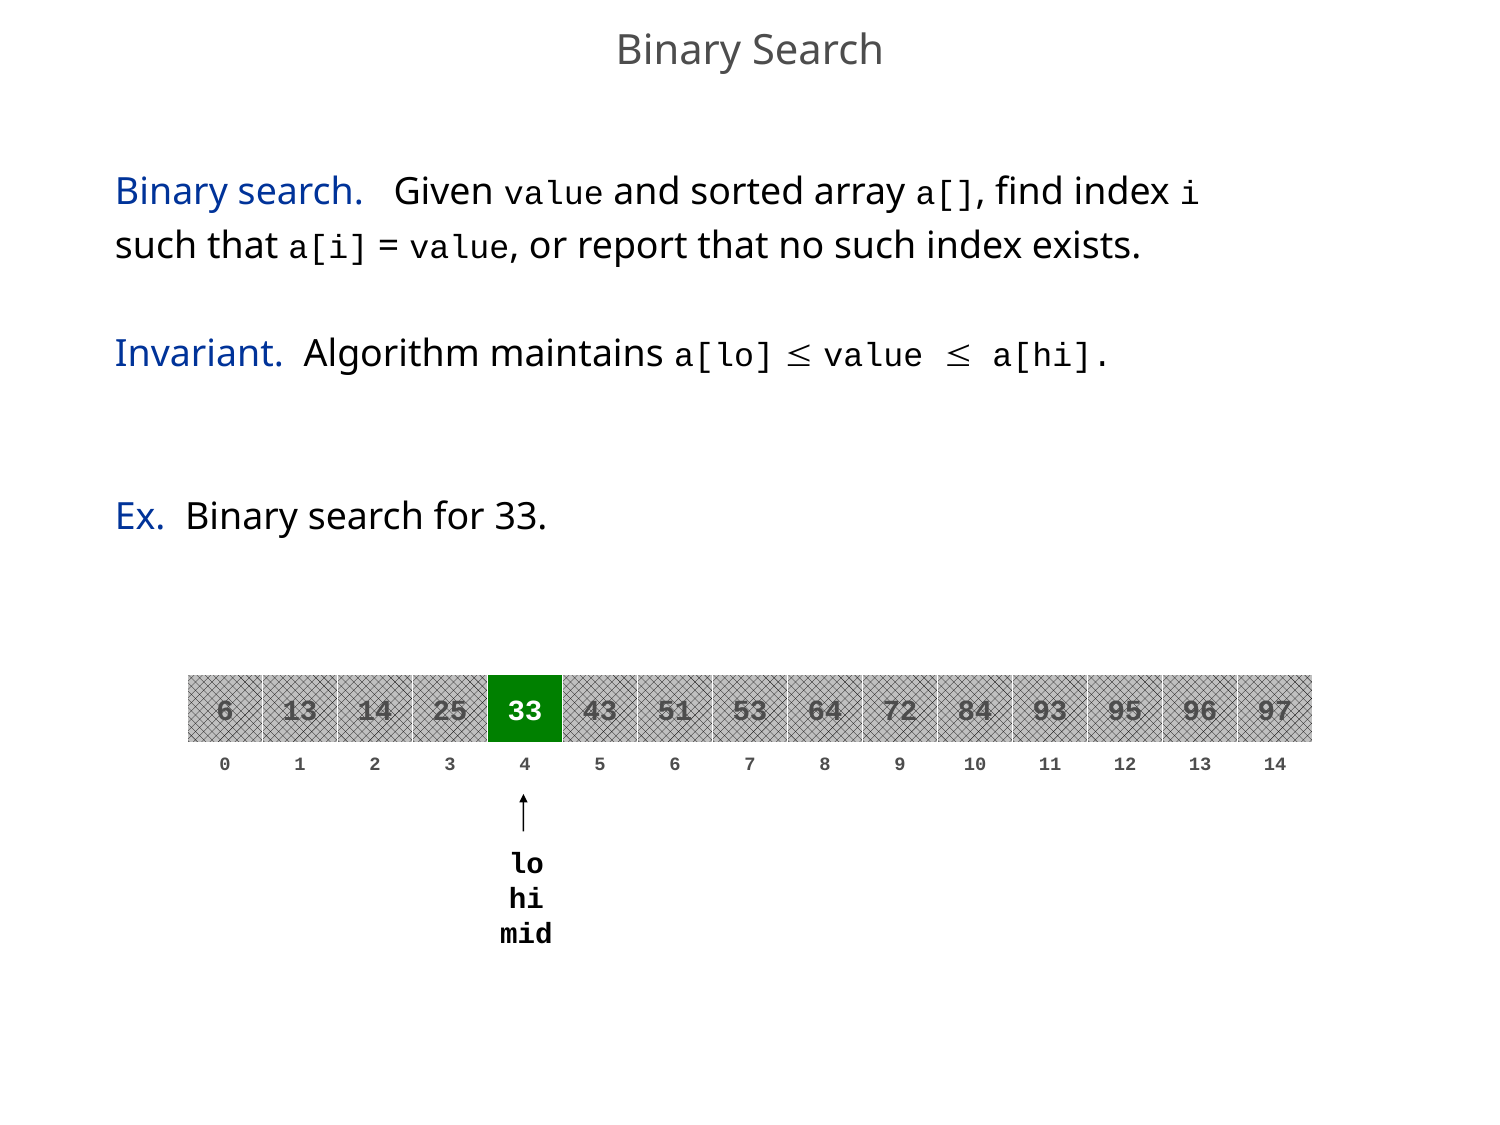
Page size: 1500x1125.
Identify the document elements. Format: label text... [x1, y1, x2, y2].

text_box 97 [1238, 673, 1313, 743]
text_box 72 [862, 673, 938, 743]
text_box 9 [862, 747, 938, 780]
text_box 11 [1012, 747, 1087, 780]
text_box 5 [562, 747, 638, 780]
text_box 84 [938, 673, 1012, 743]
text_box 53 [712, 673, 788, 743]
text_box 43 [562, 673, 638, 743]
text_box 93 [1012, 673, 1087, 743]
text_box 3 [412, 747, 487, 780]
text_box 96 [1162, 673, 1238, 743]
text_box 14 [1238, 747, 1313, 780]
text_box 8 [788, 747, 862, 780]
title Binary Search [0, 16, 1500, 92]
text_box 33 [487, 673, 562, 743]
text_box 1 [263, 747, 338, 780]
text_box 25 [412, 673, 487, 743]
text_box 7 [712, 747, 788, 780]
text_box 4 [487, 747, 562, 780]
text_box 51 [638, 673, 712, 743]
text_box 95 [1087, 673, 1162, 743]
text_box 64 [788, 673, 862, 743]
text_box 10 [938, 747, 1012, 780]
text_box 14 [338, 673, 412, 743]
text_box 2 [338, 747, 412, 780]
text_box [519, 793, 528, 832]
text_box lo hi mid [484, 837, 568, 958]
text_box 6 [638, 747, 712, 780]
text_box 12 [1087, 747, 1162, 780]
text_box 0 [187, 747, 263, 780]
text_box 13 [263, 673, 338, 743]
list Binary search. Given value and sorted array a[], find index i such that a[i] = value, or report that no such index exists. Invariant. Algorithm maintains a[lo]  value  a[hi]. Ex. Binary search for 33. [99, 149, 1388, 1038]
text_box 13 [1162, 747, 1238, 780]
text_box 6 [187, 673, 263, 743]
